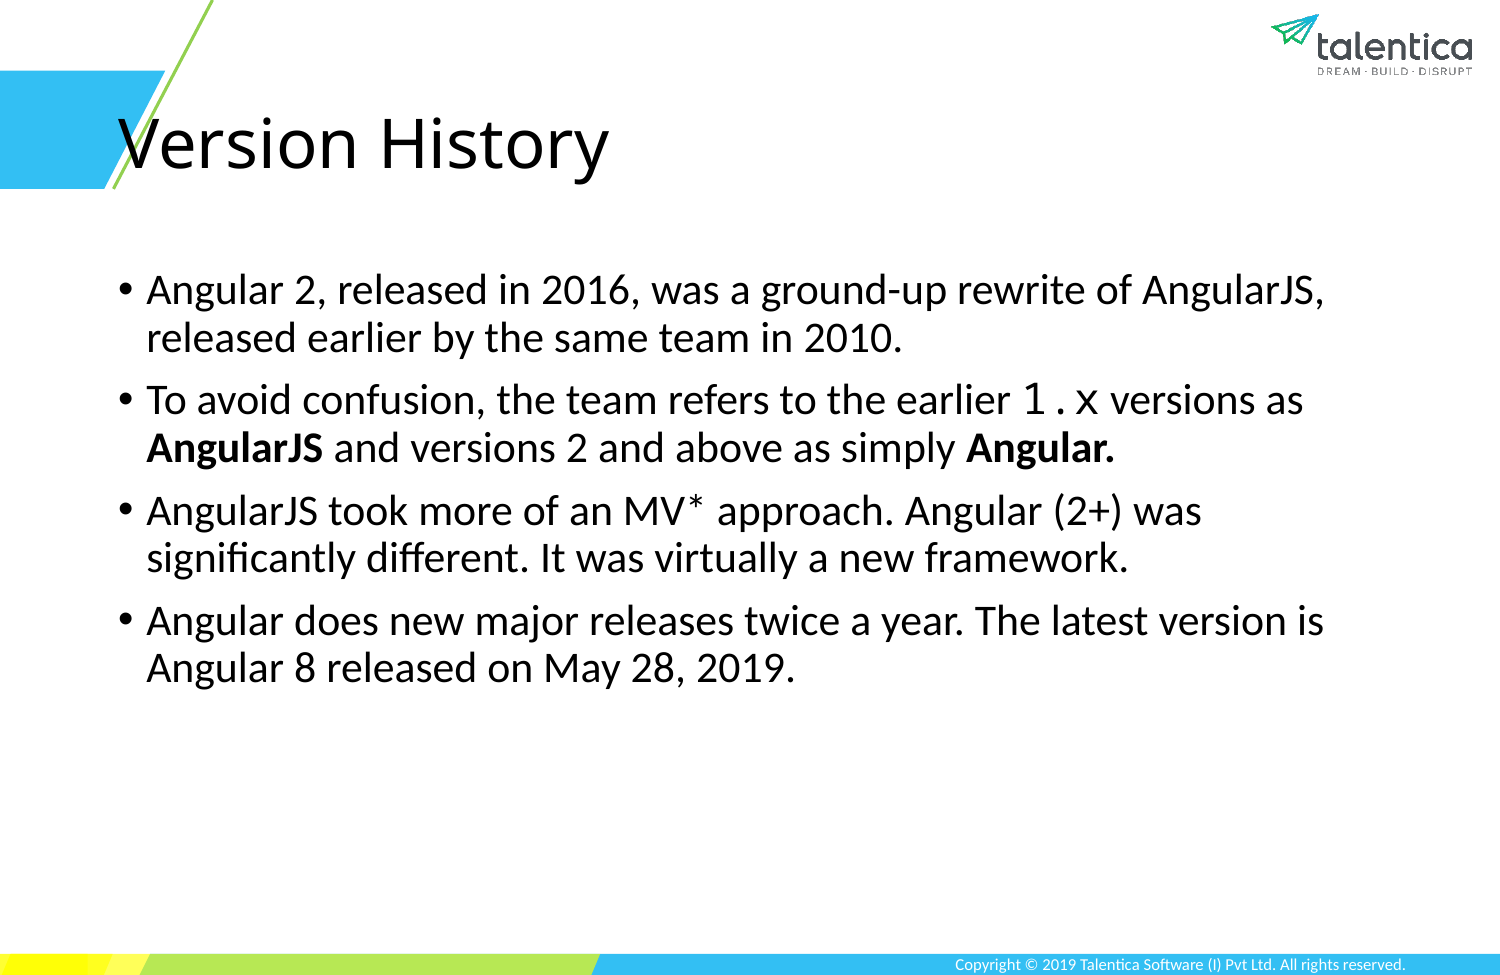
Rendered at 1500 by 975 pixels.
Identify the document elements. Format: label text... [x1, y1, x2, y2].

title Version History [103, 51, 1397, 241]
picture [1262, 6, 1482, 83]
list Angular 2, released in 2016, was a ground-up rewrite of AngularJS, released earlier by the same team in 2010. To avoid confusion, the team refers to the earlier 1.x versions as AngularJS and versions 2 and above as simply Angular. AngularJS took more of an MV* approach. Angular (2+) was significantly different. It was virtually a new framework. Angular does new major releases twice a year. The latest version is Angular 8 released on May 28, 2019. [103, 259, 1397, 879]
